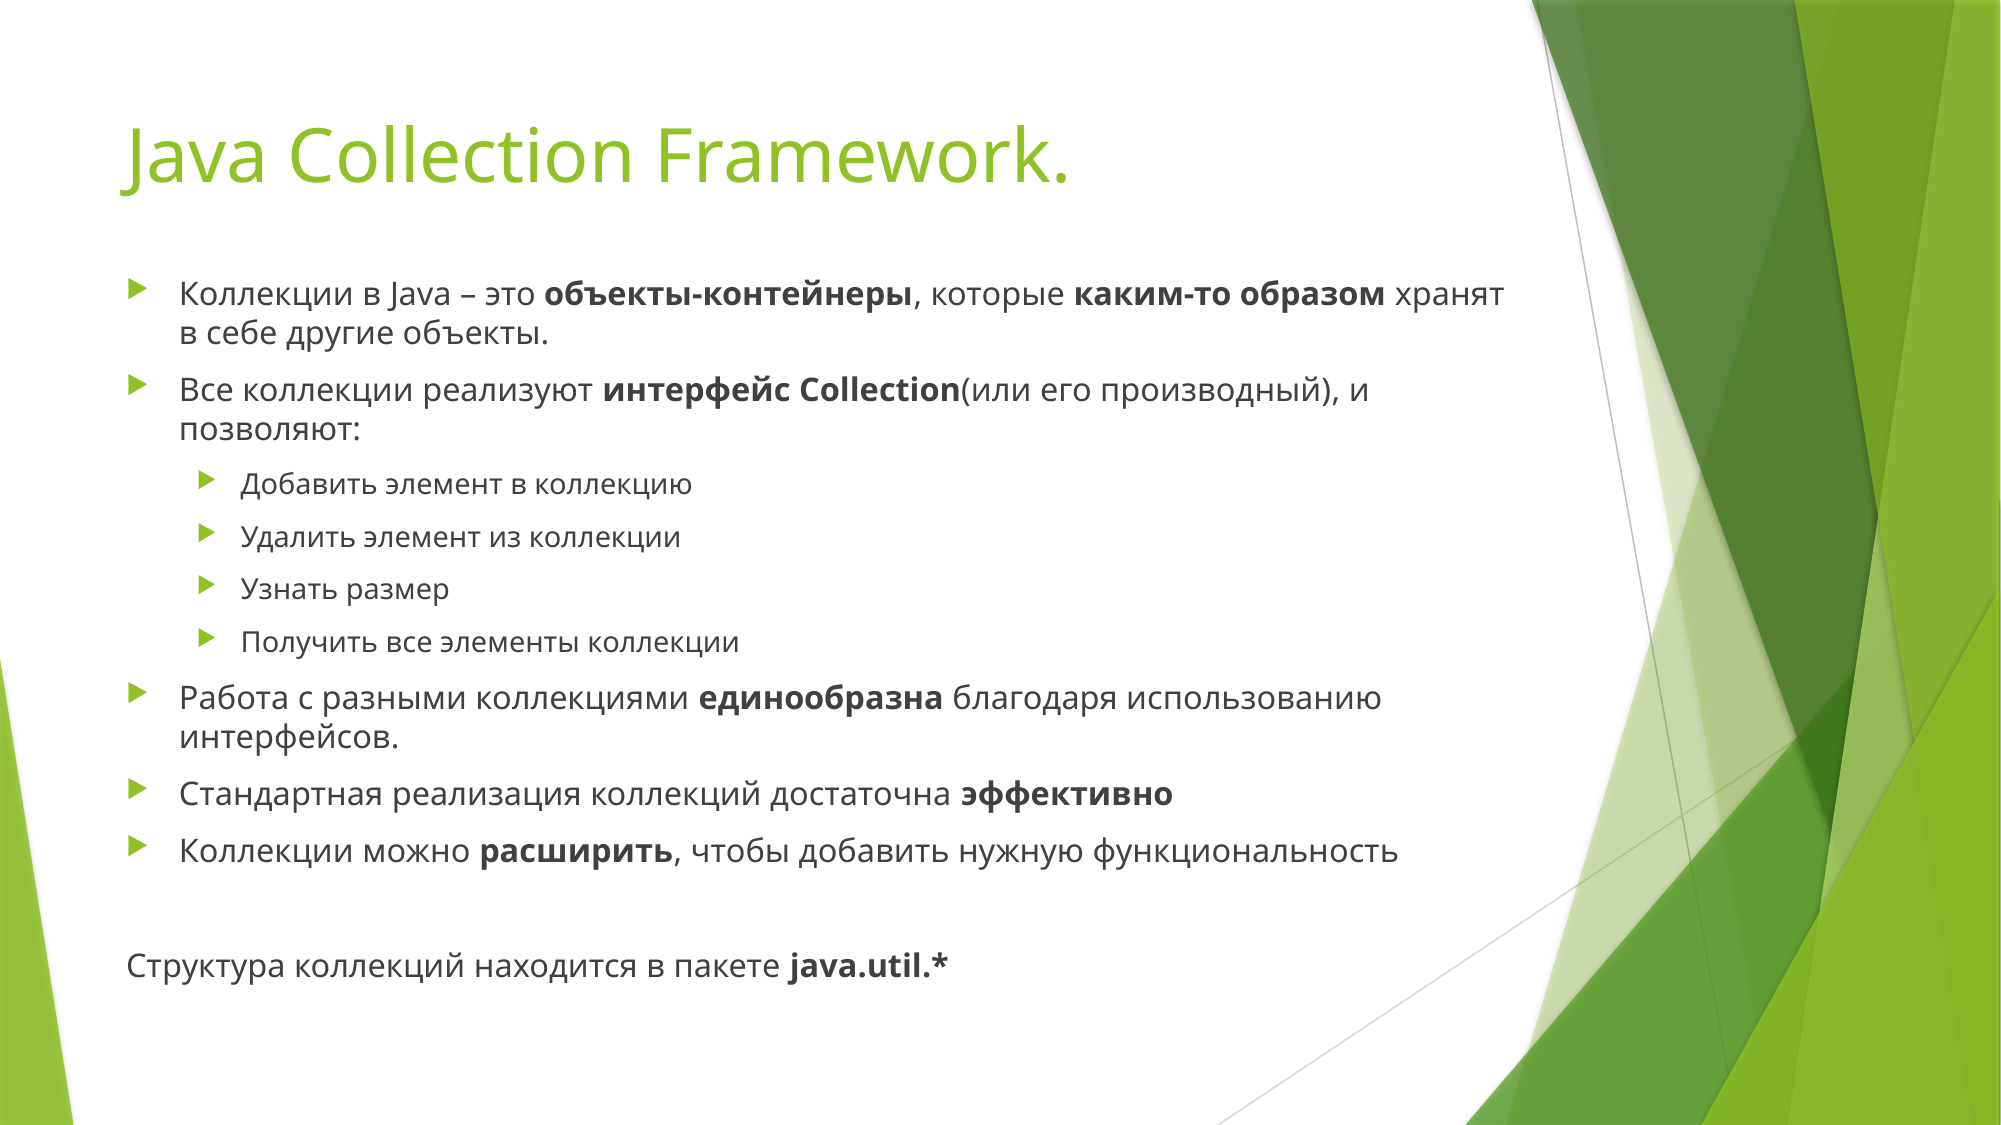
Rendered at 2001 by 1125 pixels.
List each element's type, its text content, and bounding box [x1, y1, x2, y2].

list Коллекции в Java – это объекты-контейнеры, которые каким-то образом хранят в себе другие объекты. Все коллекции реализуют интерфейс Collection(или его производный), и позволяют: Добавить элемент в коллекцию Удалить элемент из коллекции Узнать размер Получить все элементы коллекции Работа с разными коллекциями единообразна благодаря использованию интерфейсов. Стандартная реализация коллекций достаточна эффективно Коллекции можно расширить, чтобы добавить нужную функциональность Структура коллекций находится в пакете java.util.* [111, 265, 1522, 992]
title Java Collection Framework. [111, 99, 1522, 265]
